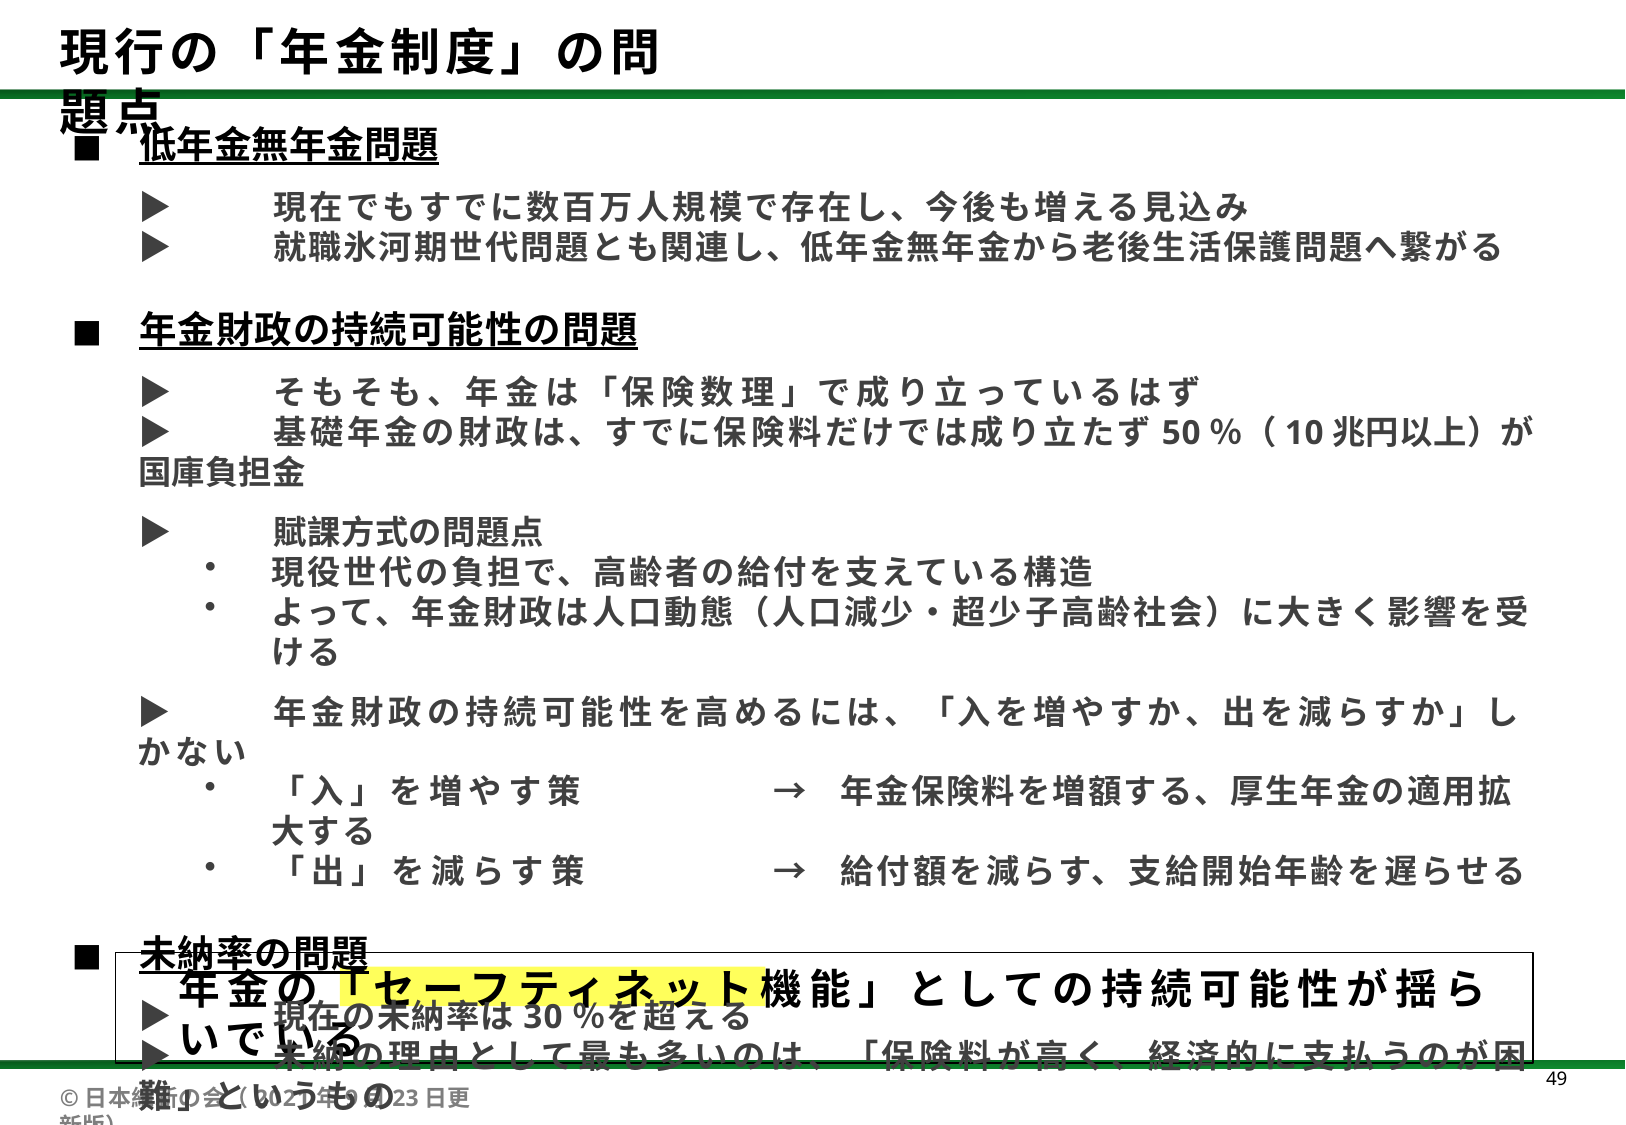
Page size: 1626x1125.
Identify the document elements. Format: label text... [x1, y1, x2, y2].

text_box 低年金無年金問題 ▶ 現在でもすでに数百万人規模で存在し、今後も増える見込み ▶ 就職氷河期世代問題とも関連し、低年金無年金から老後生活保護問題へ繋がる 年金財政の持続可能性の問題 ▶ そもそも、年金は「保険数理」で成り立っているはず ▶ 基礎年金の財政は、すでに保険料だけでは成り立たず50％（10兆円以上）が国庫負担金 ▶ 賦課方式の問題点 現役世代の負担で、高齢者の給付を支えている構造 よって、年金財政は人口動態（人口減少・超少子高齢社会）に大きく影響を受ける ▶ 年金財政の持続可能性を高めるには、「入を増やすか、出を減らすか」しかない 「入」を増やす策 → 年金保険料を増額する、厚生年金の適用拡大する 「出」を減らす策 → 給付額を減らす、支給開始年齢を遅らせる 未納率の問題 ▶ 現在の未納率は30％を超える ▶ 未納の理由として最も多いのは、「保険料が高く、経済的に支払うのが困難」というもの [69, 96, 1541, 1116]
title 現行の「年金制度」の問題点 [57, 18, 712, 209]
slide_number 49 [1539, 1067, 1574, 1125]
picture [0, 89, 57, 99]
picture [0, 1060, 69, 1069]
picture [1541, 1060, 1625, 1069]
picture [712, 89, 1625, 99]
footer ©日本維新の会（2021年9月23日更新版） [57, 1077, 492, 1125]
